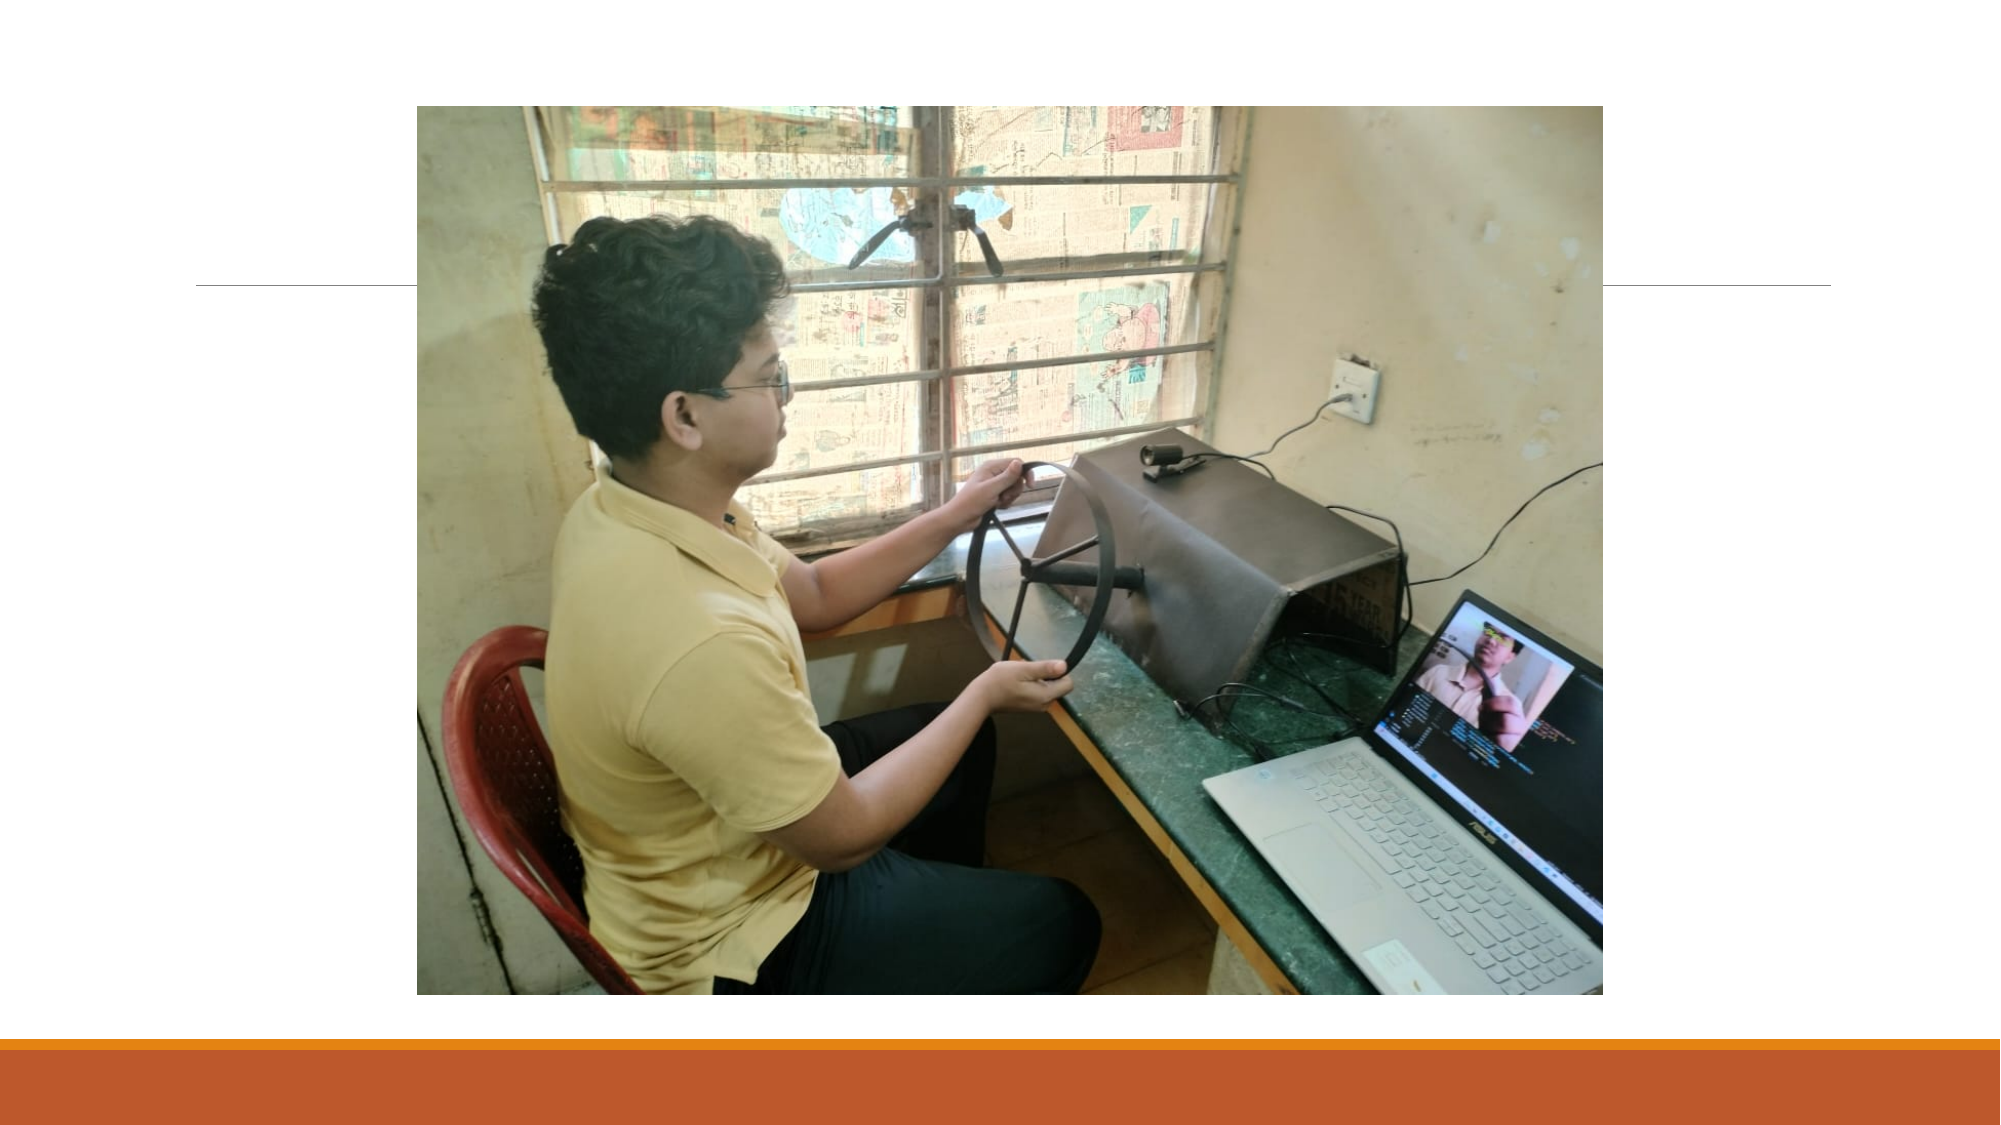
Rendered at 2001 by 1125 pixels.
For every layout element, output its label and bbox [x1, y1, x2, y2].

picture [417, 105, 1604, 996]
